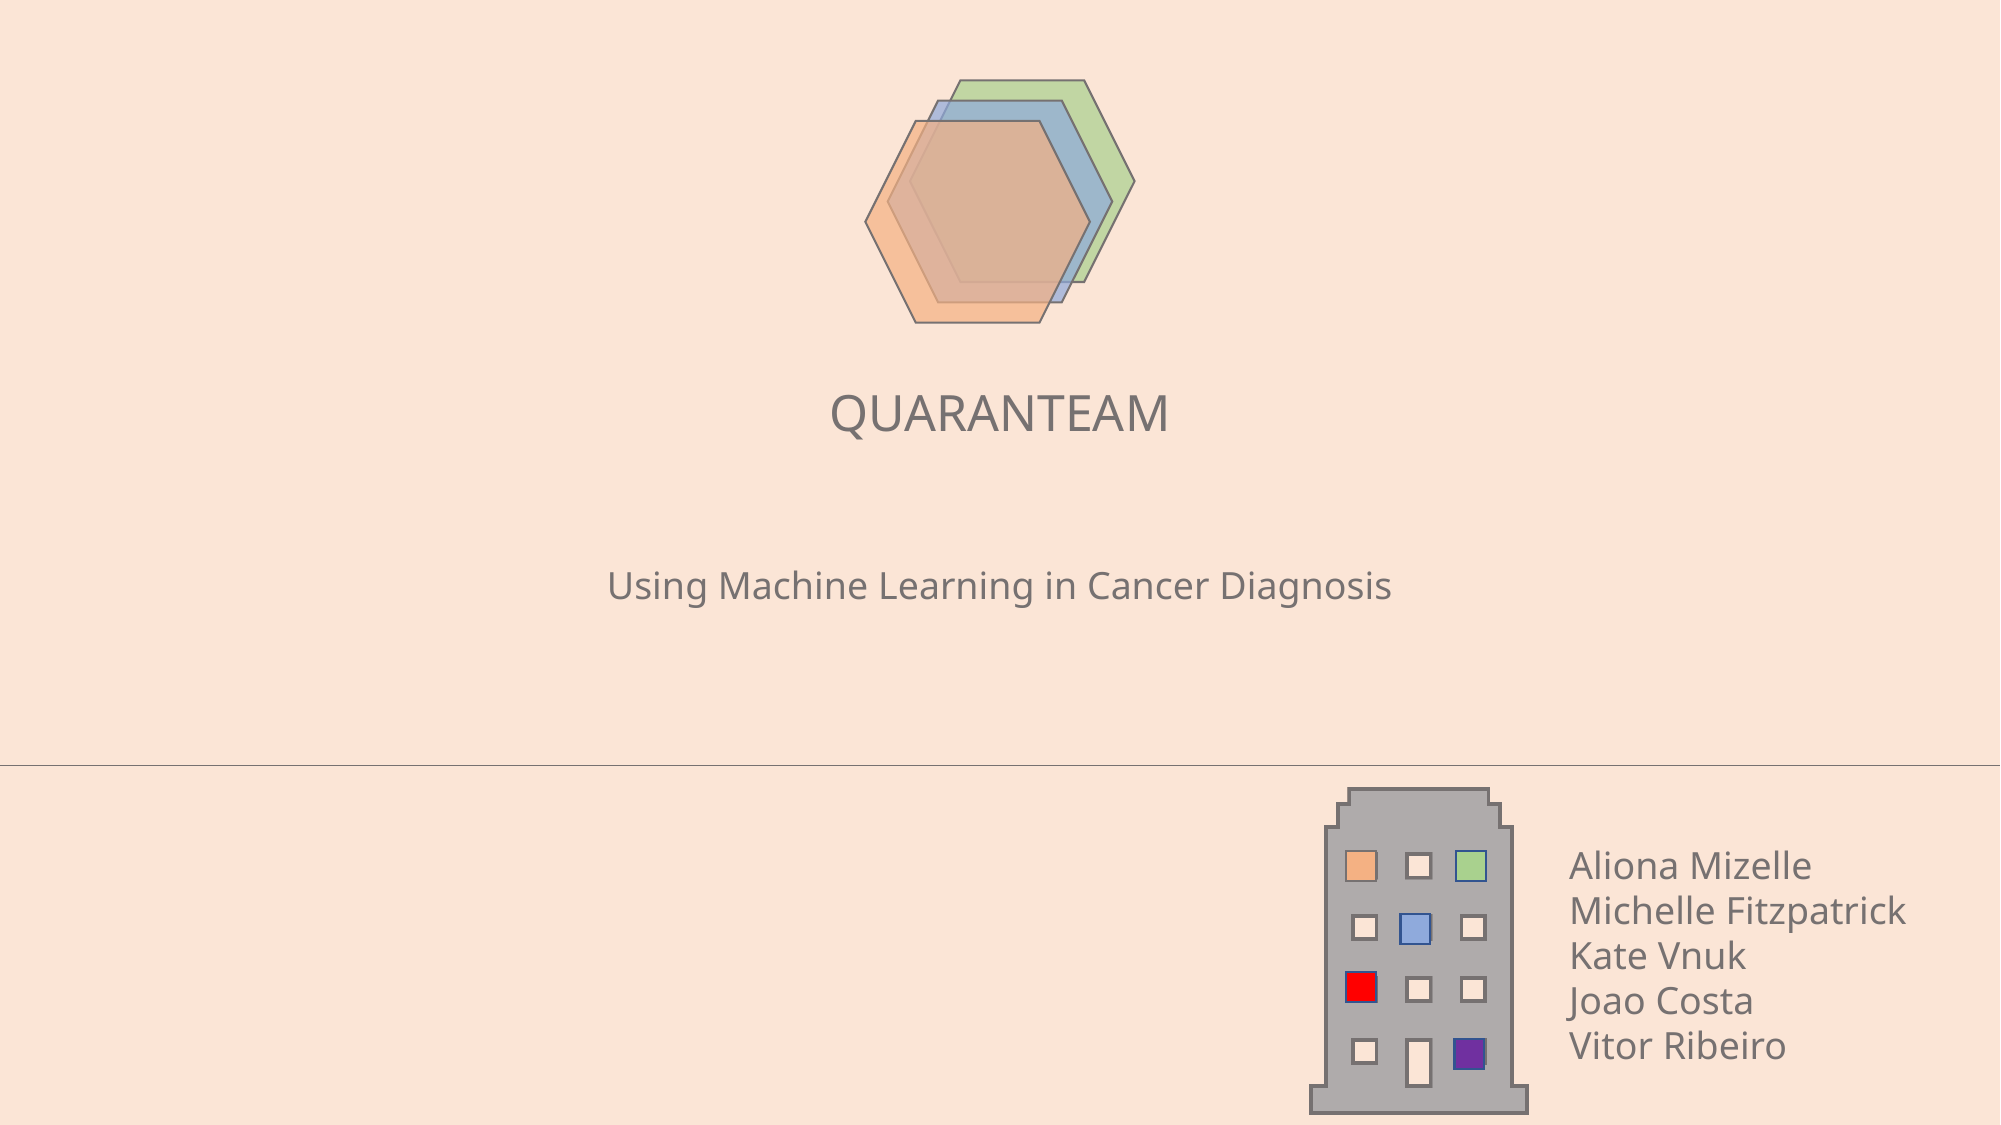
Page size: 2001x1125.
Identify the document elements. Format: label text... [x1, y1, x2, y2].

text_box QUARANTEAM Using Machine Learning in Cancer Diagnosis [528, 374, 1472, 614]
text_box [1233, 765, 1604, 1125]
text_box Aliona Mizelle Michelle Fitzpatrick Kate Vnuk Joao Costa Vitor Ribeiro [1604, 834, 1966, 1075]
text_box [865, 80, 1135, 323]
